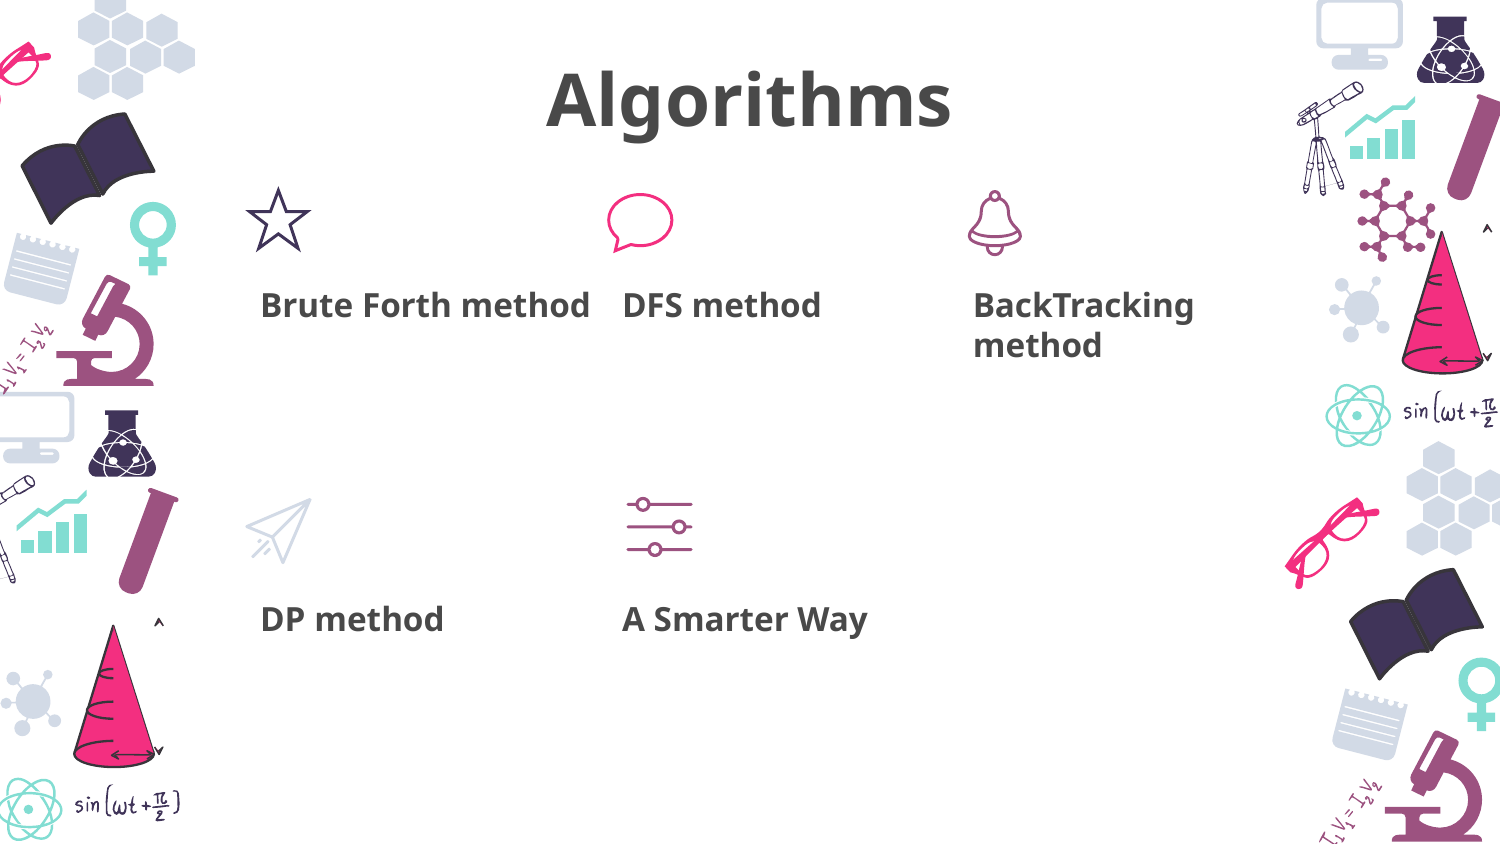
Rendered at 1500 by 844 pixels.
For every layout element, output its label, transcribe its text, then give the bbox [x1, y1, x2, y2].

text_box Algorithms [380, 45, 1120, 150]
text_box [245, 186, 312, 253]
text_box [626, 542, 693, 558]
text_box DP method [245, 573, 607, 629]
text_box DFS method [607, 276, 926, 333]
text_box [245, 498, 312, 565]
text_box [607, 193, 674, 254]
text_box BackTracking method [957, 276, 1349, 333]
text_box [626, 496, 693, 512]
text_box [626, 519, 693, 535]
text_box [967, 190, 1022, 257]
text_box A Smarter Way [607, 573, 919, 629]
text_box Brute Forth method [245, 276, 607, 333]
